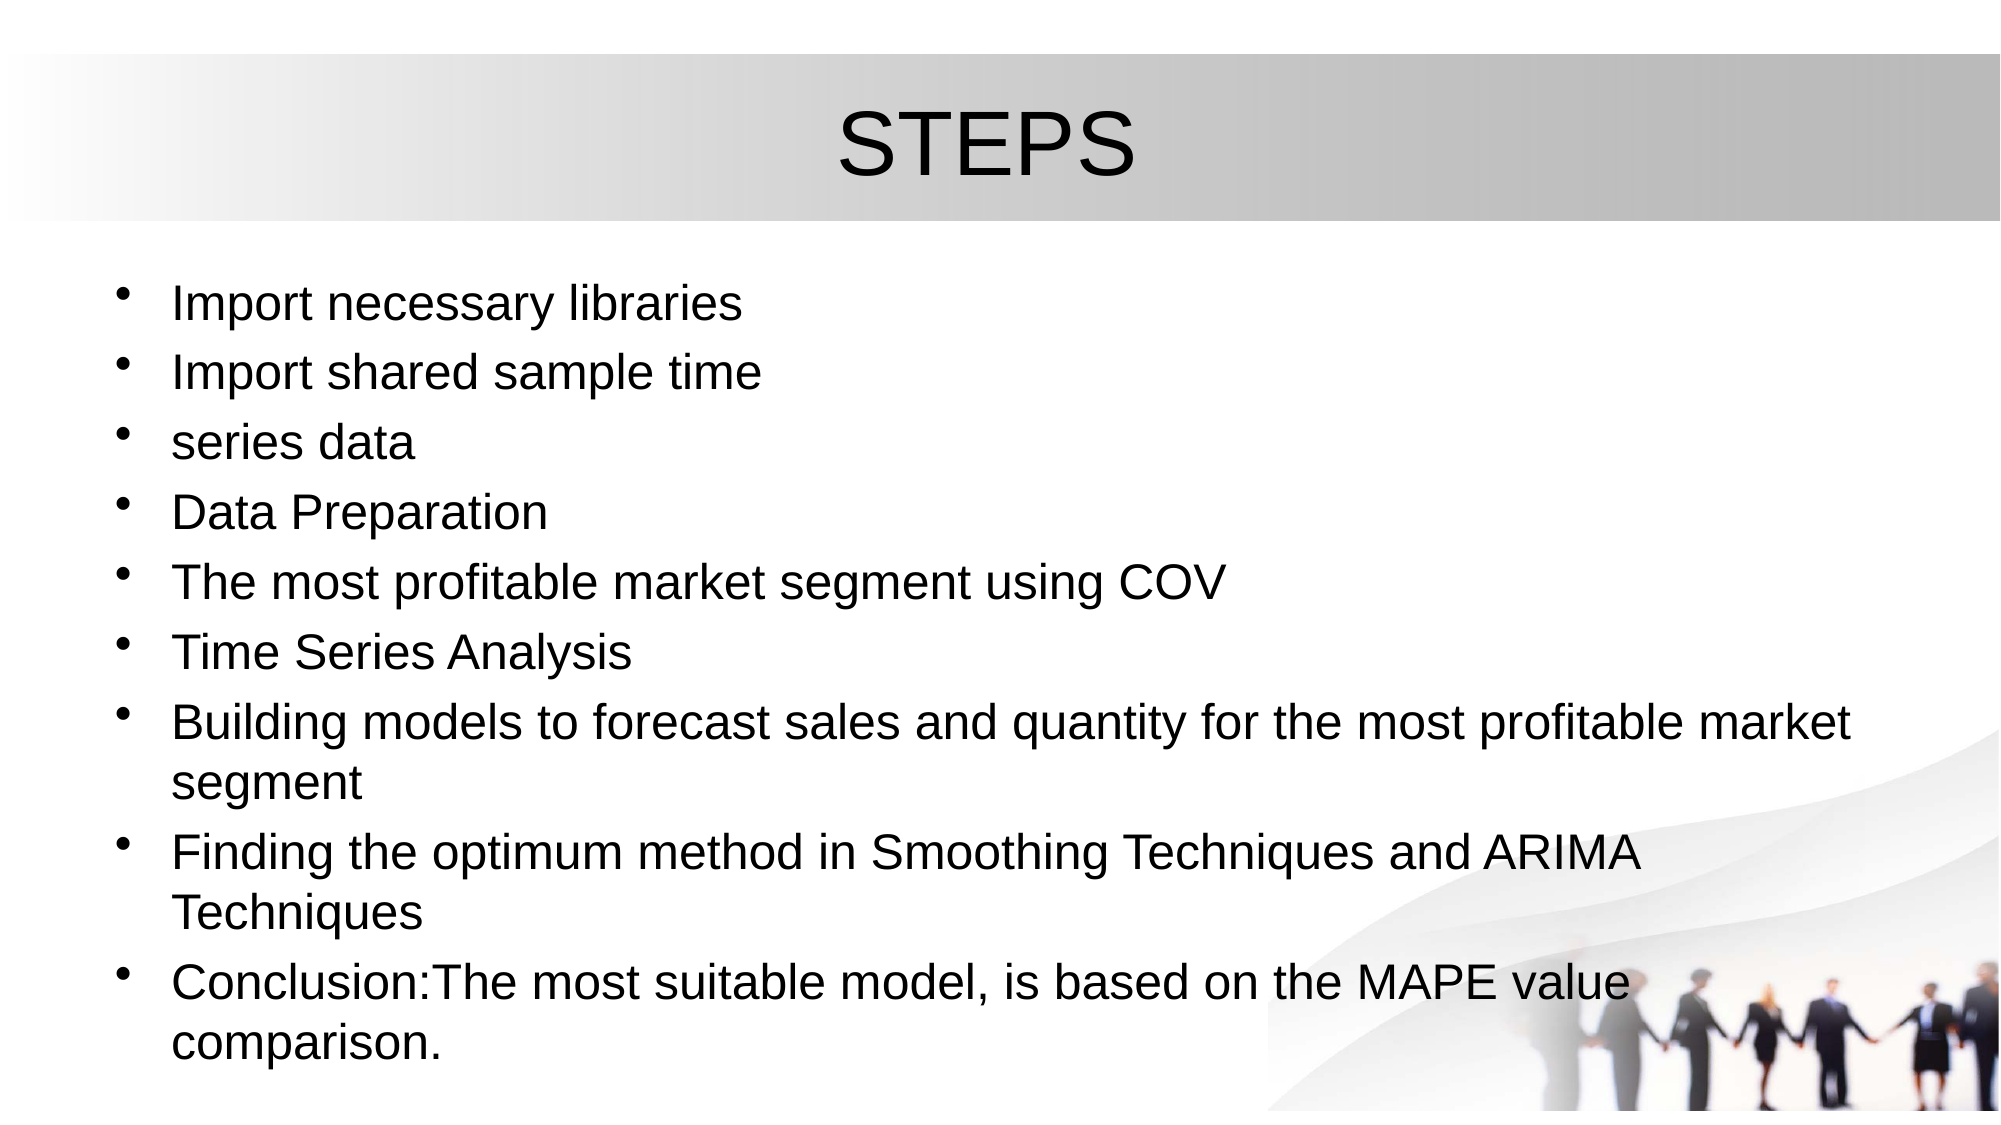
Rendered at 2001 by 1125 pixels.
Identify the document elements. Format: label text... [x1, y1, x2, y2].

list Import necessary libraries Import shared sample time series data Data Preparation The most profitable market segment using COV Time Series Analysis Building models to forecast sales and quantity for the most profitable market segment Finding the optimum method in Smoothing Techniques and ARIMA Techniques Conclusion:The most suitable model, is based on the MAPE value comparison. [99, 262, 1901, 1006]
title STEPS [99, 44, 1901, 233]
picture [1268, 728, 1999, 1111]
